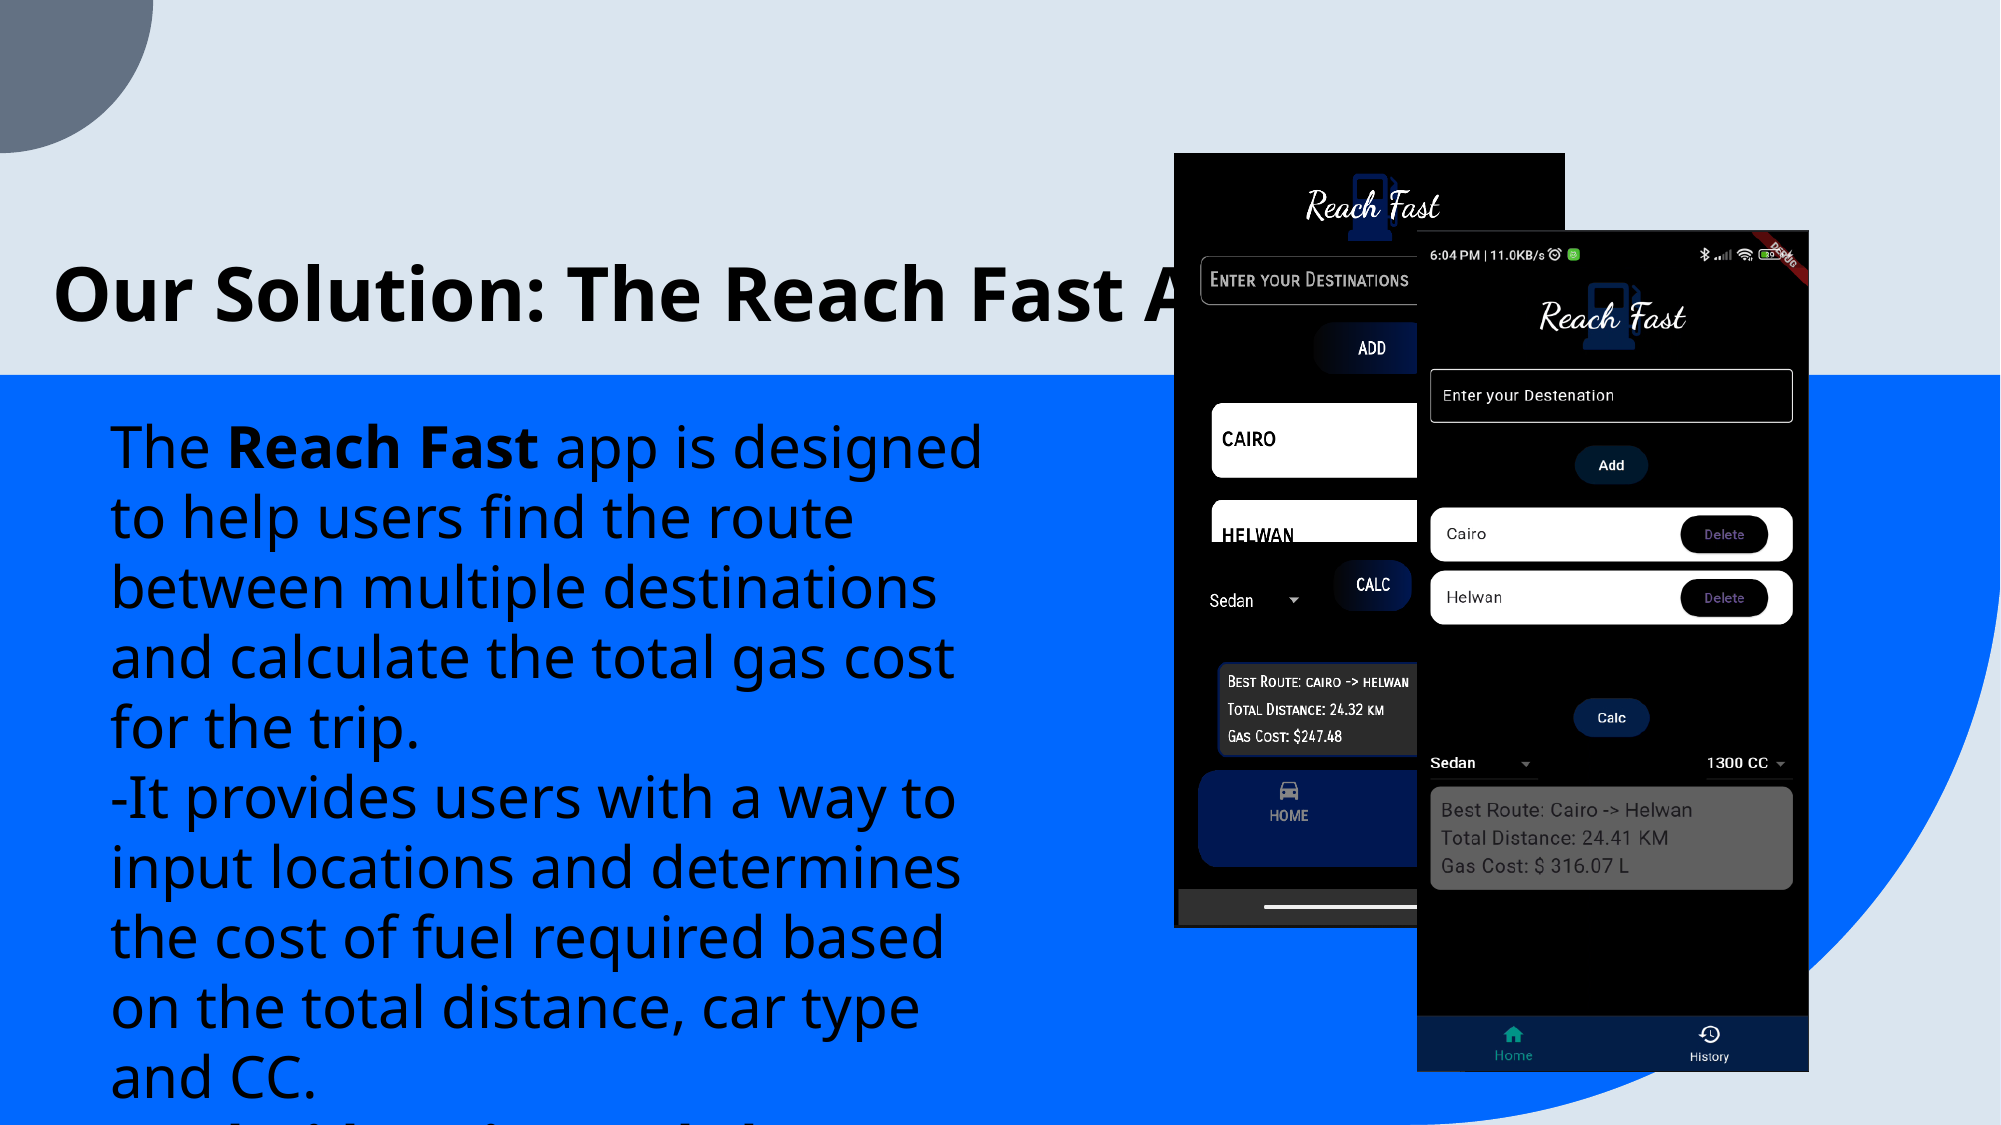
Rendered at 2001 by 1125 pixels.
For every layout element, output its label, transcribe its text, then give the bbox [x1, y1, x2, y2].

picture [1417, 230, 1809, 1072]
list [1174, 153, 1565, 928]
title Our Solution: The Reach Fast App [37, 118, 1783, 344]
text_box The Reach Fast app is designed to help users find the route between multiple destinations and calculate the total gas cost for the trip. -It provides users with a way to input locations and determines the cost of fuel required based on the total distance, car type and CC. -Android Native and Flutter. [95, 402, 1046, 1125]
